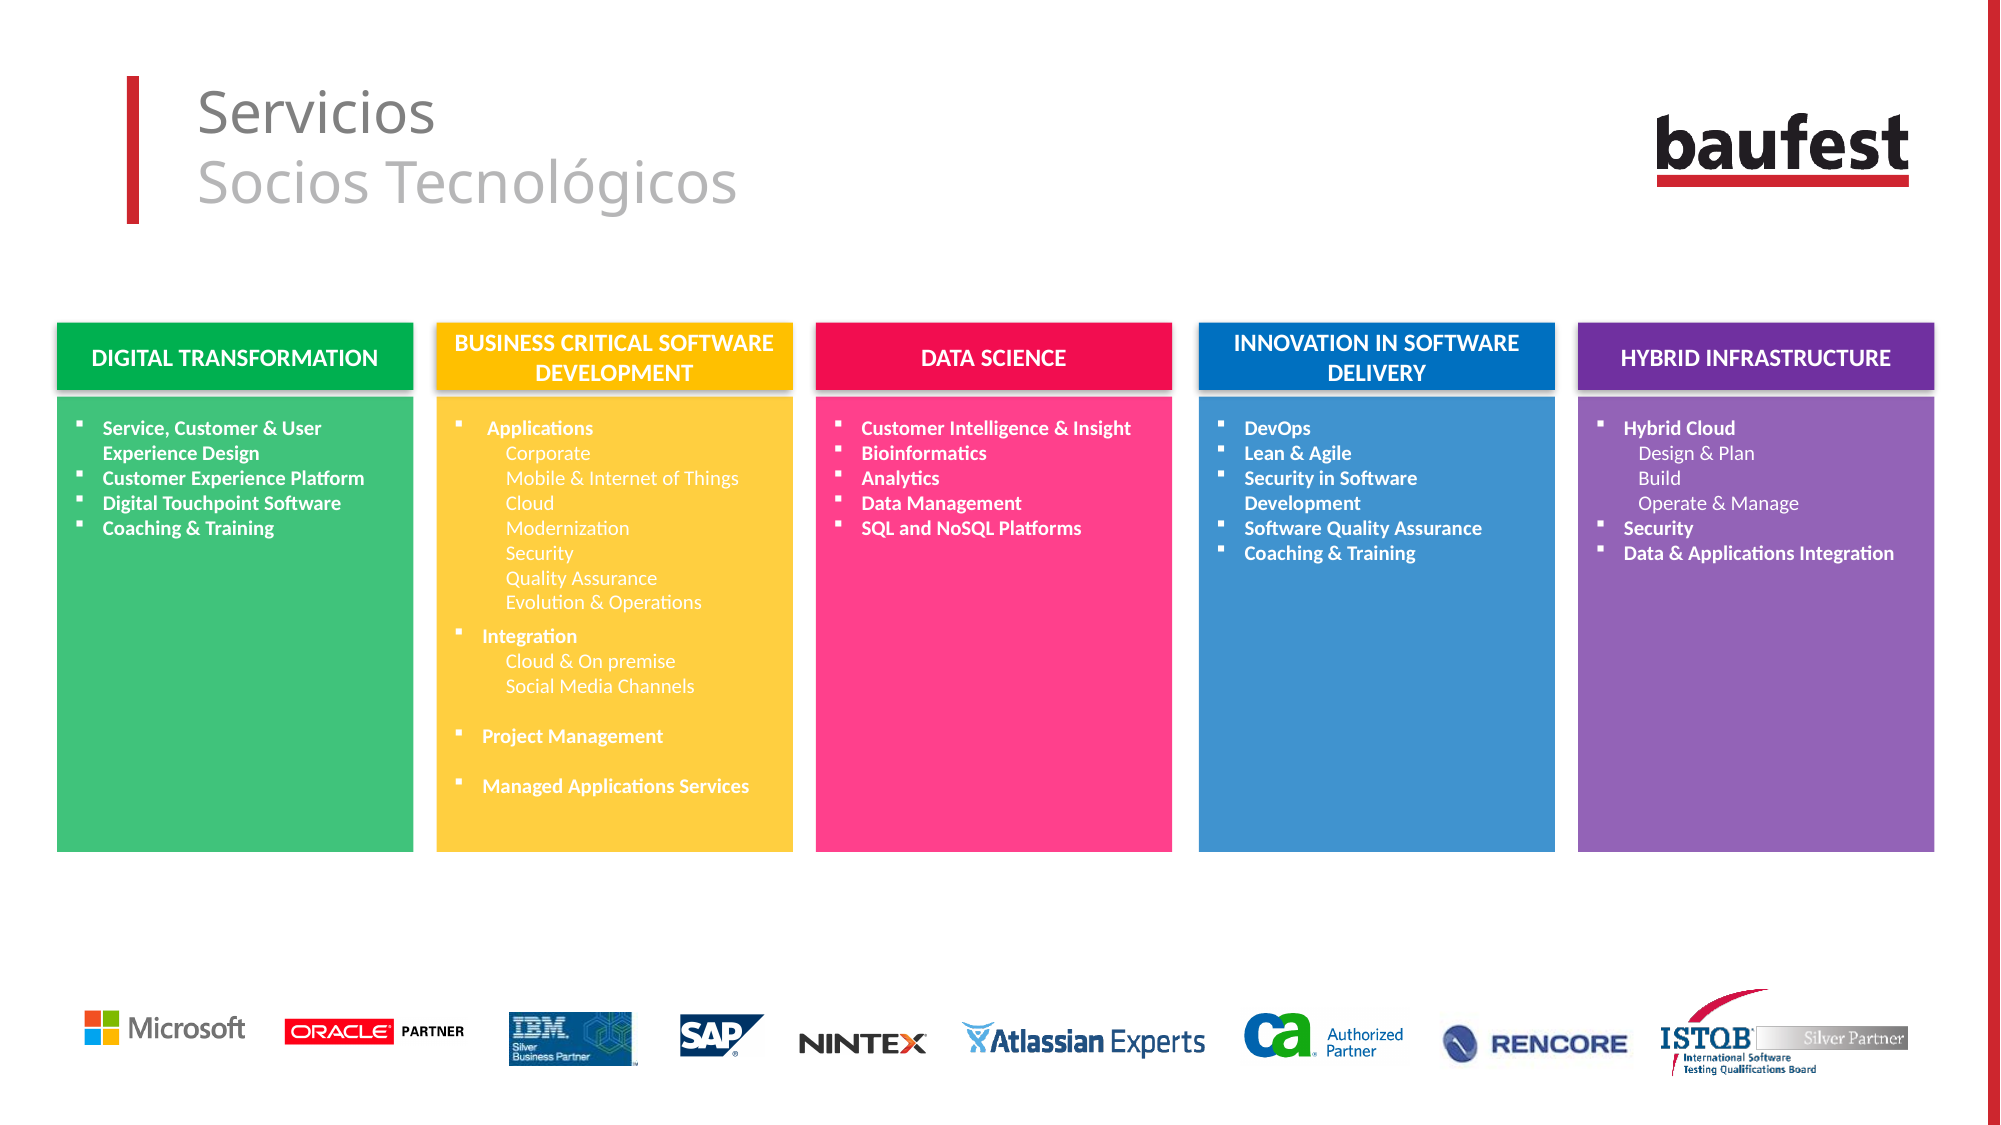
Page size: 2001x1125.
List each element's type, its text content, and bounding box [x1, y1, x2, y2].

picture [509, 1011, 638, 1066]
text_box Applications Corporate Mobile & Internet of Things Cloud Modernization Security Quality Assurance Evolution & Operations Integration Cloud & On premise Social Media Channels Project Management Managed Applications Services [436, 397, 793, 852]
text_box Servicios Socios Tecnológicos [177, 55, 1515, 243]
text_box DATA SCIENCE [815, 322, 1173, 391]
text_box DevOps Lean & Agile Security in Software Development Software Quality Assurance Coaching & Training [1198, 397, 1555, 852]
text_box Service, Customer & User Experience Design Customer Experience Platform Digital Touchpoint Software Coaching & Training [57, 397, 414, 852]
picture [1657, 113, 1909, 187]
text_box Hybrid Cloud Design & Plan Build Operate & Manage Security Data & Applications Integration [1578, 396, 1935, 852]
text_box Customer Intelligence & Insight Bioinformatics Analytics Data Management SQL and NoSQL Platforms [815, 396, 1173, 852]
text_box HYBRID INFRASTRUCTURE [1577, 322, 1935, 391]
text_box BUSINESS CRITICAL SOFTWARE DEVELOPMENT [436, 322, 794, 391]
text_box DIGITAL TRANSFORMATION [56, 322, 414, 391]
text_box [80, 989, 1908, 1079]
text_box INNOVATION IN SOFTWARE DELIVERY [1198, 322, 1556, 391]
